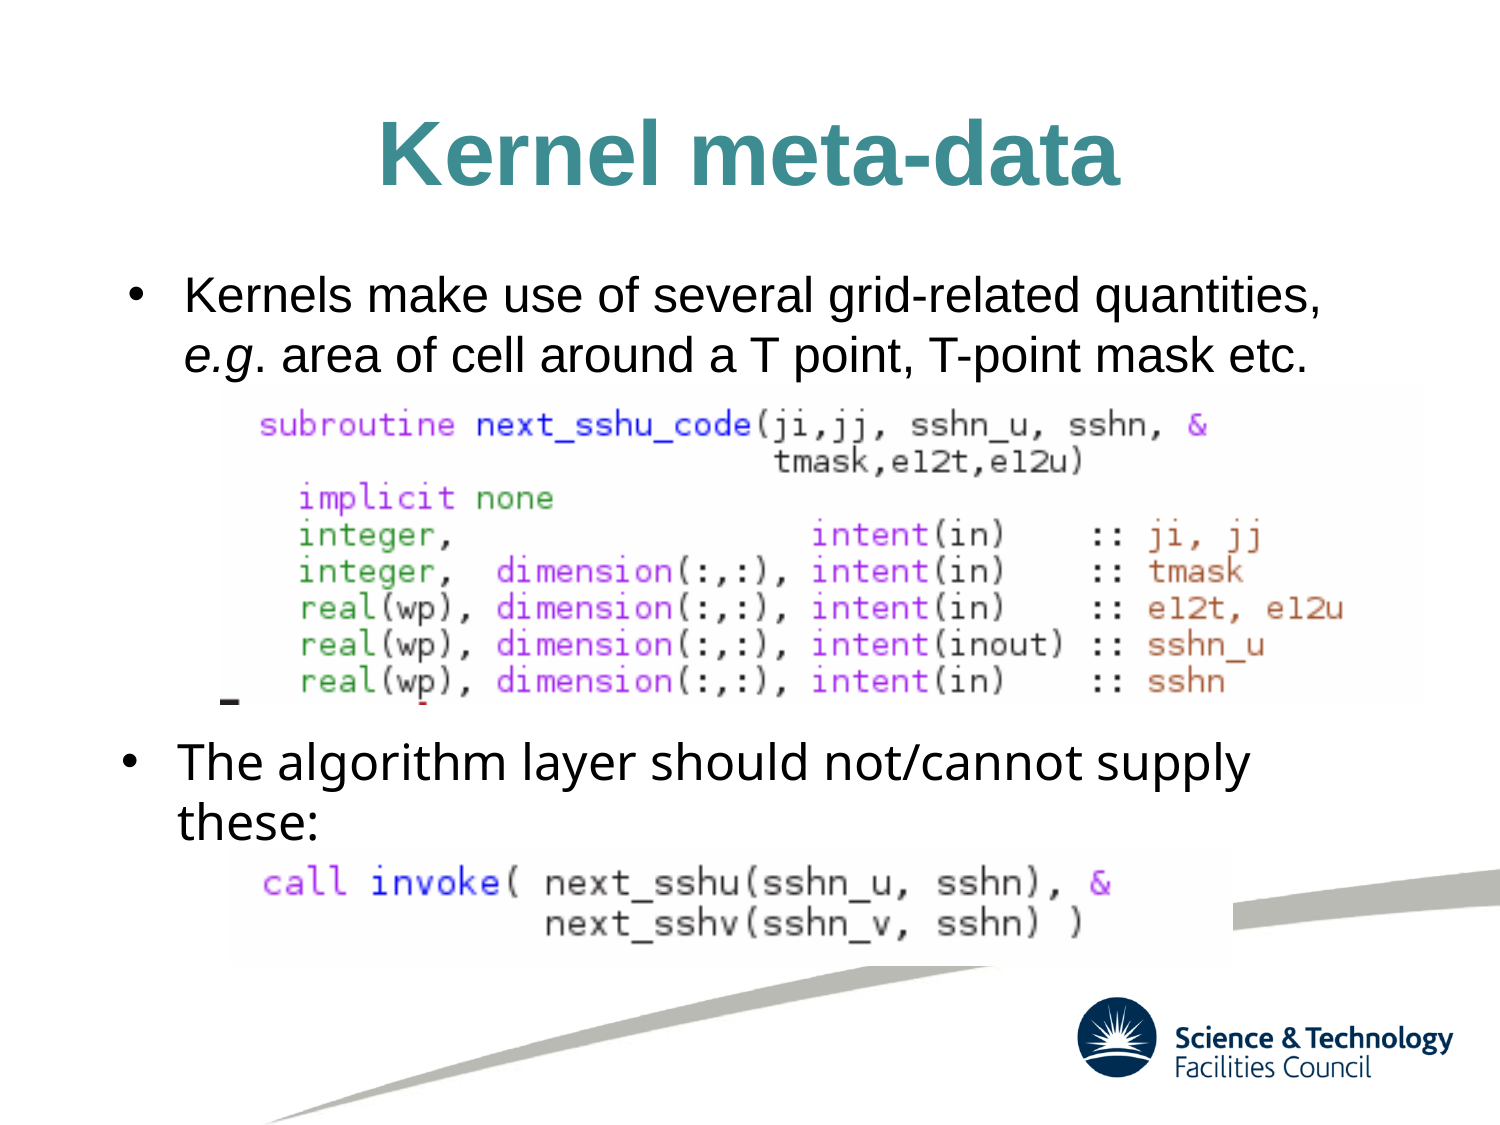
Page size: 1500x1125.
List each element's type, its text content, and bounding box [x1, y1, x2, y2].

picture [229, 847, 1500, 1125]
list Kernels make use of several grid-related quantities, e.g. area of cell around a T point, T-point mask etc. [112, 255, 1388, 421]
title Kernel meta-data [0, 54, 1500, 243]
picture [220, 385, 1424, 705]
text_box The algorithm layer should not/cannot supply these: [106, 722, 1394, 799]
